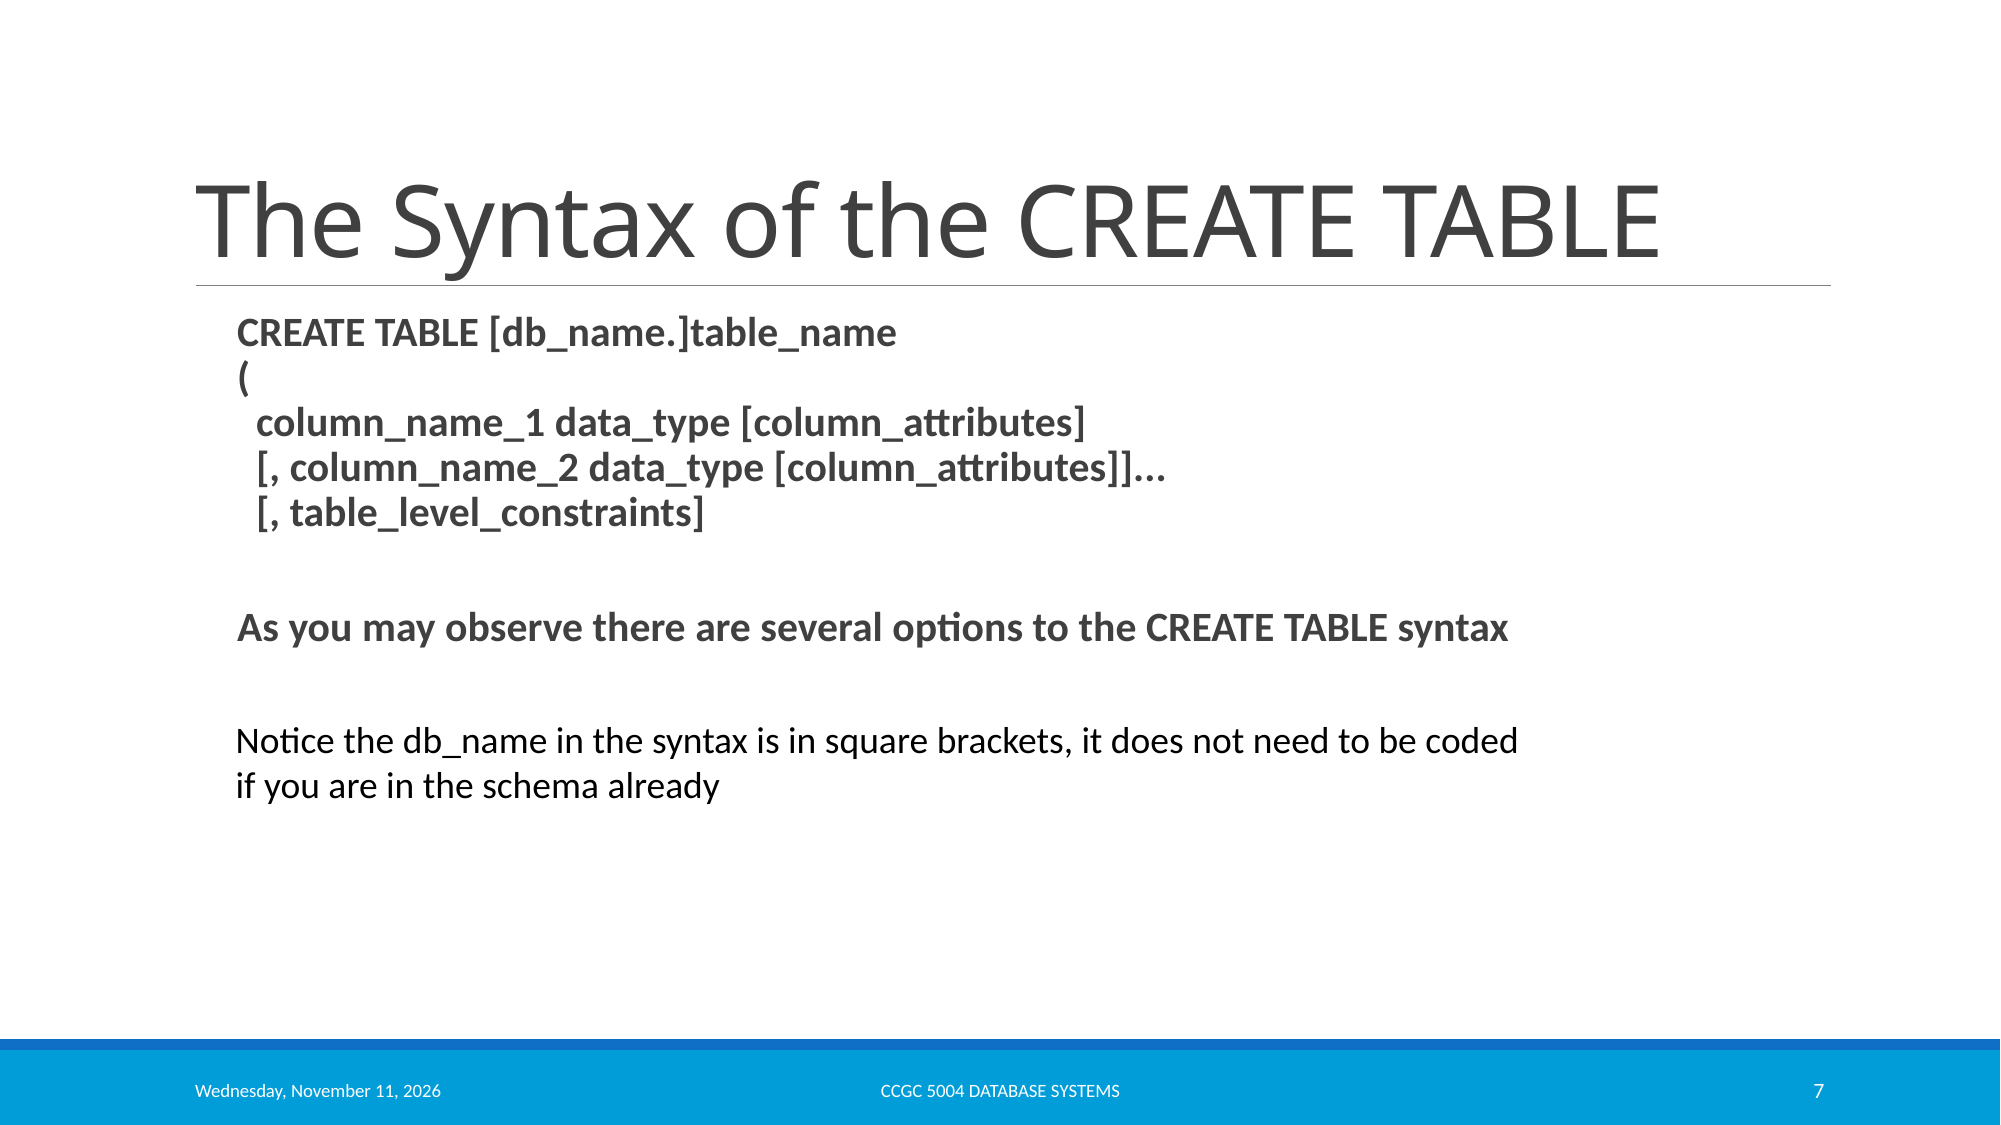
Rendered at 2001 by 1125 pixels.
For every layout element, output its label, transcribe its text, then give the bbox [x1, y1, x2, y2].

slide_number 7 [1624, 1059, 1840, 1120]
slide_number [180, 1059, 586, 1120]
footer CCGC 5004 Database Systems [604, 1059, 1396, 1120]
list CREATE TABLE [db_name.]table_name ( column_name_1 data_type [column_attributes] [, column_name_2 data_type [column_attributes]]... [, table_level_constraints] As you may observe there are several options to the CREATE TABLE syntax [180, 302, 1830, 963]
title The Syntax of the CREATE TABLE [180, 47, 1830, 285]
text_box Notice the db_name in the syntax is in square brackets, it does not need to be coded if you are in the schema already [220, 708, 1557, 813]
